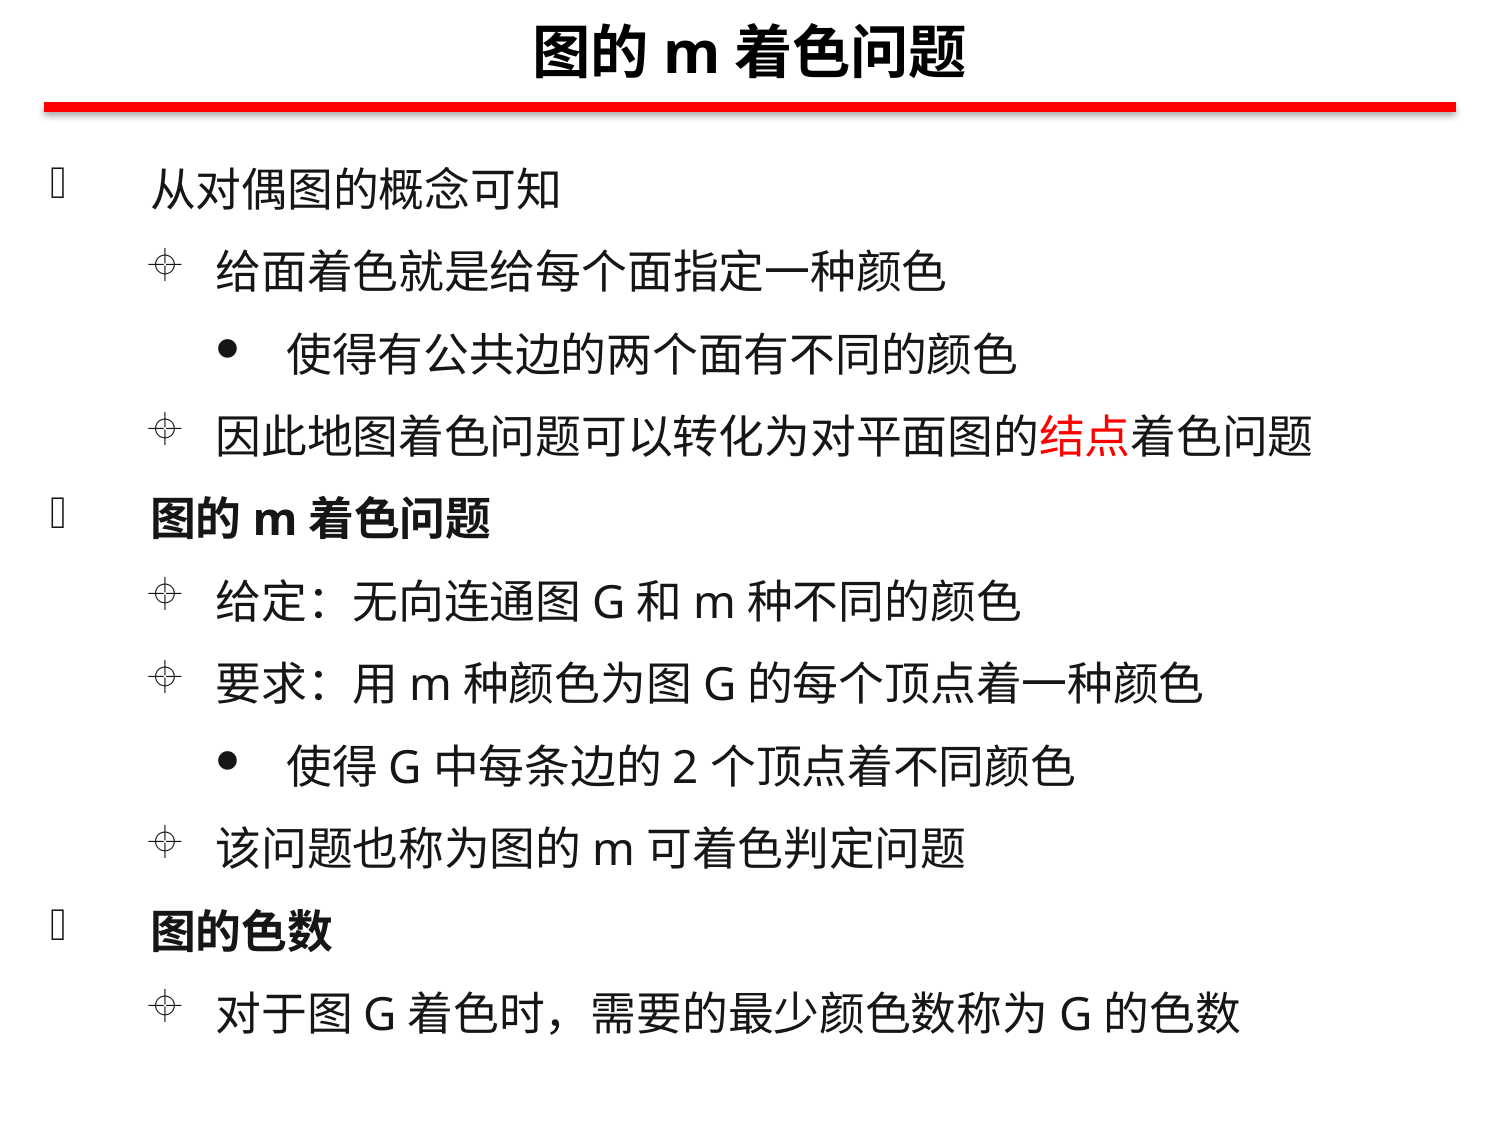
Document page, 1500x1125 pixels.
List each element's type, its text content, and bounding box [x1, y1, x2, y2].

list 从对偶图的概念可知 给面着色就是给每个面指定一种颜色 使得有公共边的两个面有不同的颜色 因此地图着色问题可以转化为对平面图的结点着色问题 图的m着色问题 给定：无向连通图G和m种不同的颜色 要求：用m种颜色为图G的每个顶点着一种颜色 使得G中每条边的2个顶点着不同颜色 该问题也称为图的m可着色判定问题 图的色数 对于图G着色时，需要的最少颜色数称为G的色数 [35, 125, 1447, 1106]
title 图的m着色问题 [0, 7, 1500, 100]
